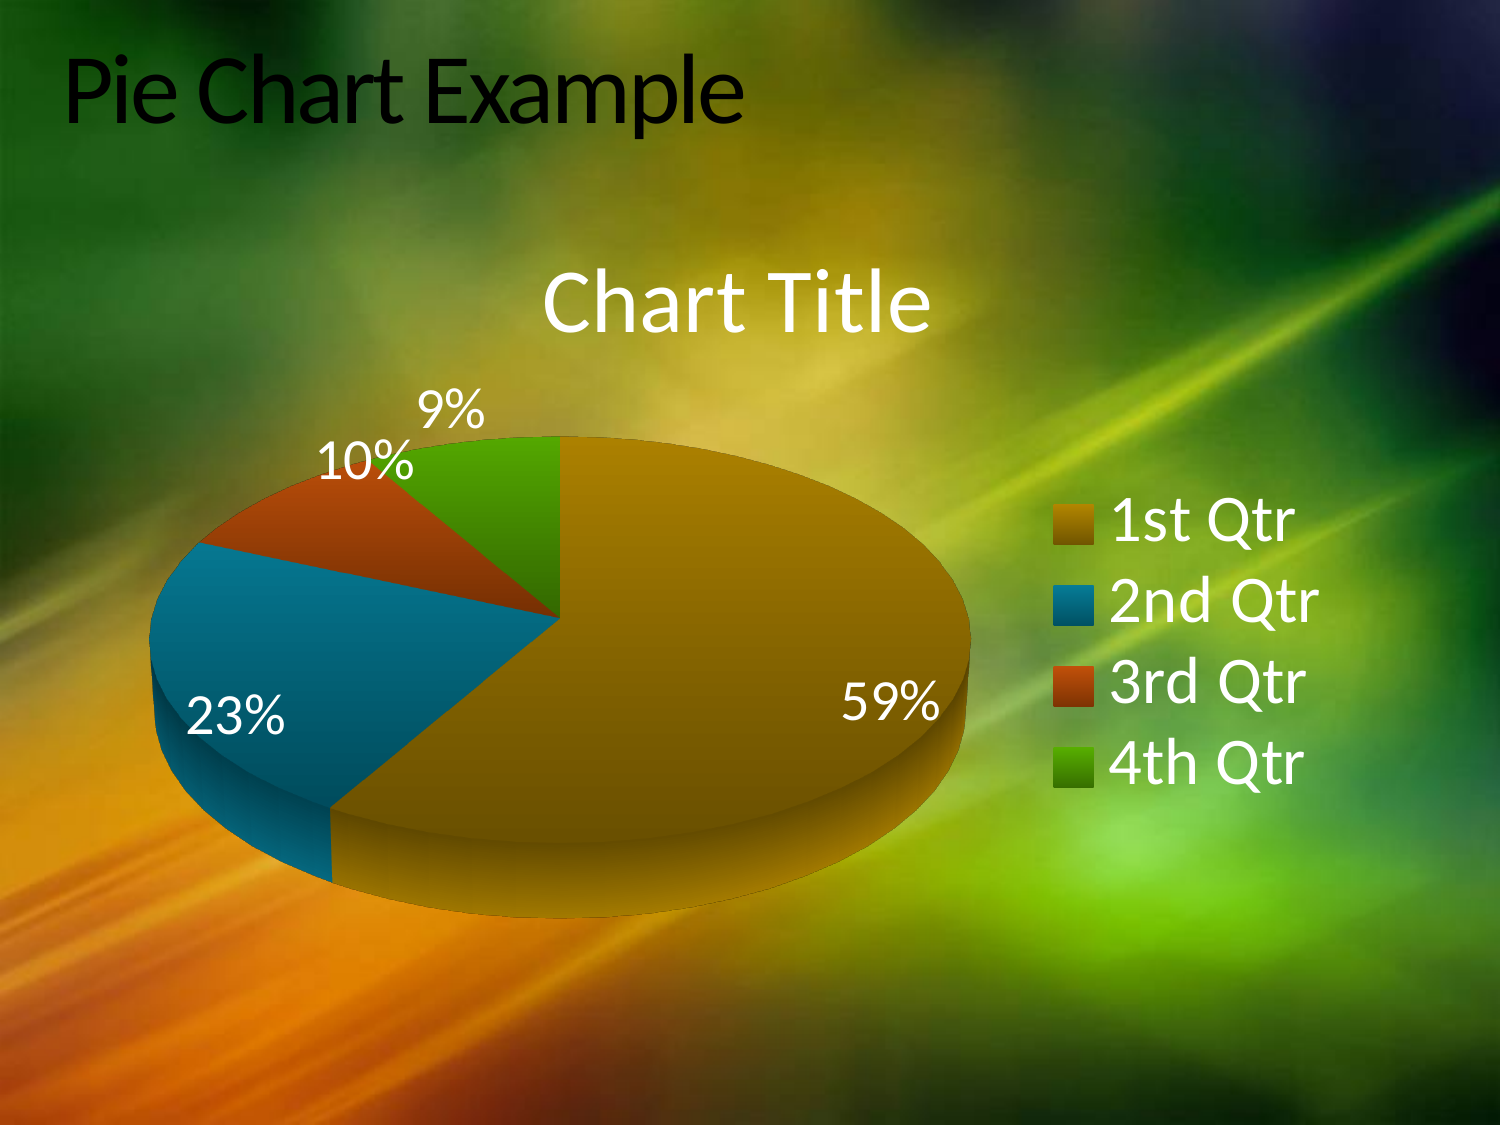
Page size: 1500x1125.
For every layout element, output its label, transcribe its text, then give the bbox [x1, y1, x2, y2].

picture [0, 0, 1500, 1125]
chart [101, 211, 1376, 1015]
title Pie Chart Example [62, 37, 1438, 147]
